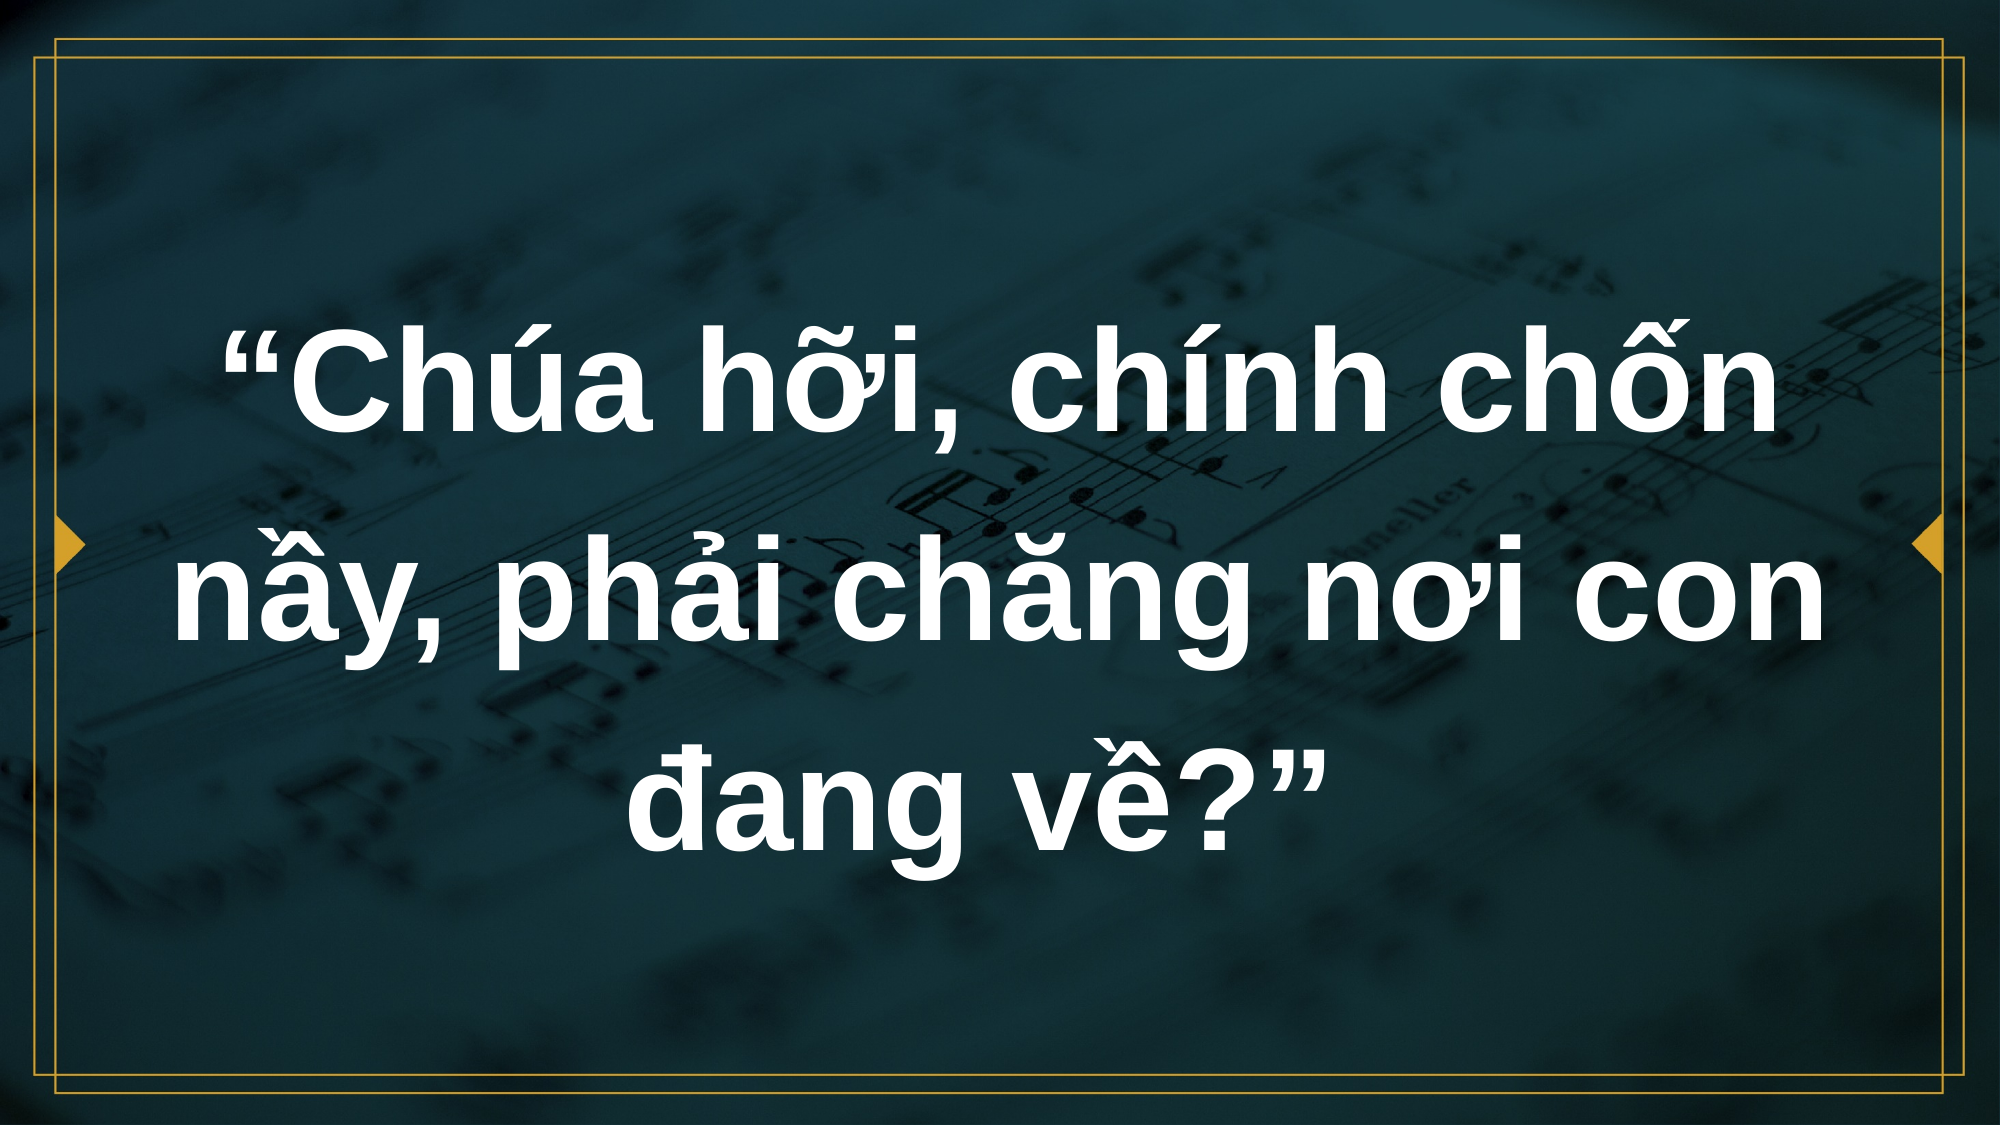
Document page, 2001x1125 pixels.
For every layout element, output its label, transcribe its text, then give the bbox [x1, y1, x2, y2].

title “Chúa hỡi, chính chốn nầy, phải chăng nơi con đang về?” [55, 53, 1945, 1077]
picture [0, 0, 2000, 1125]
